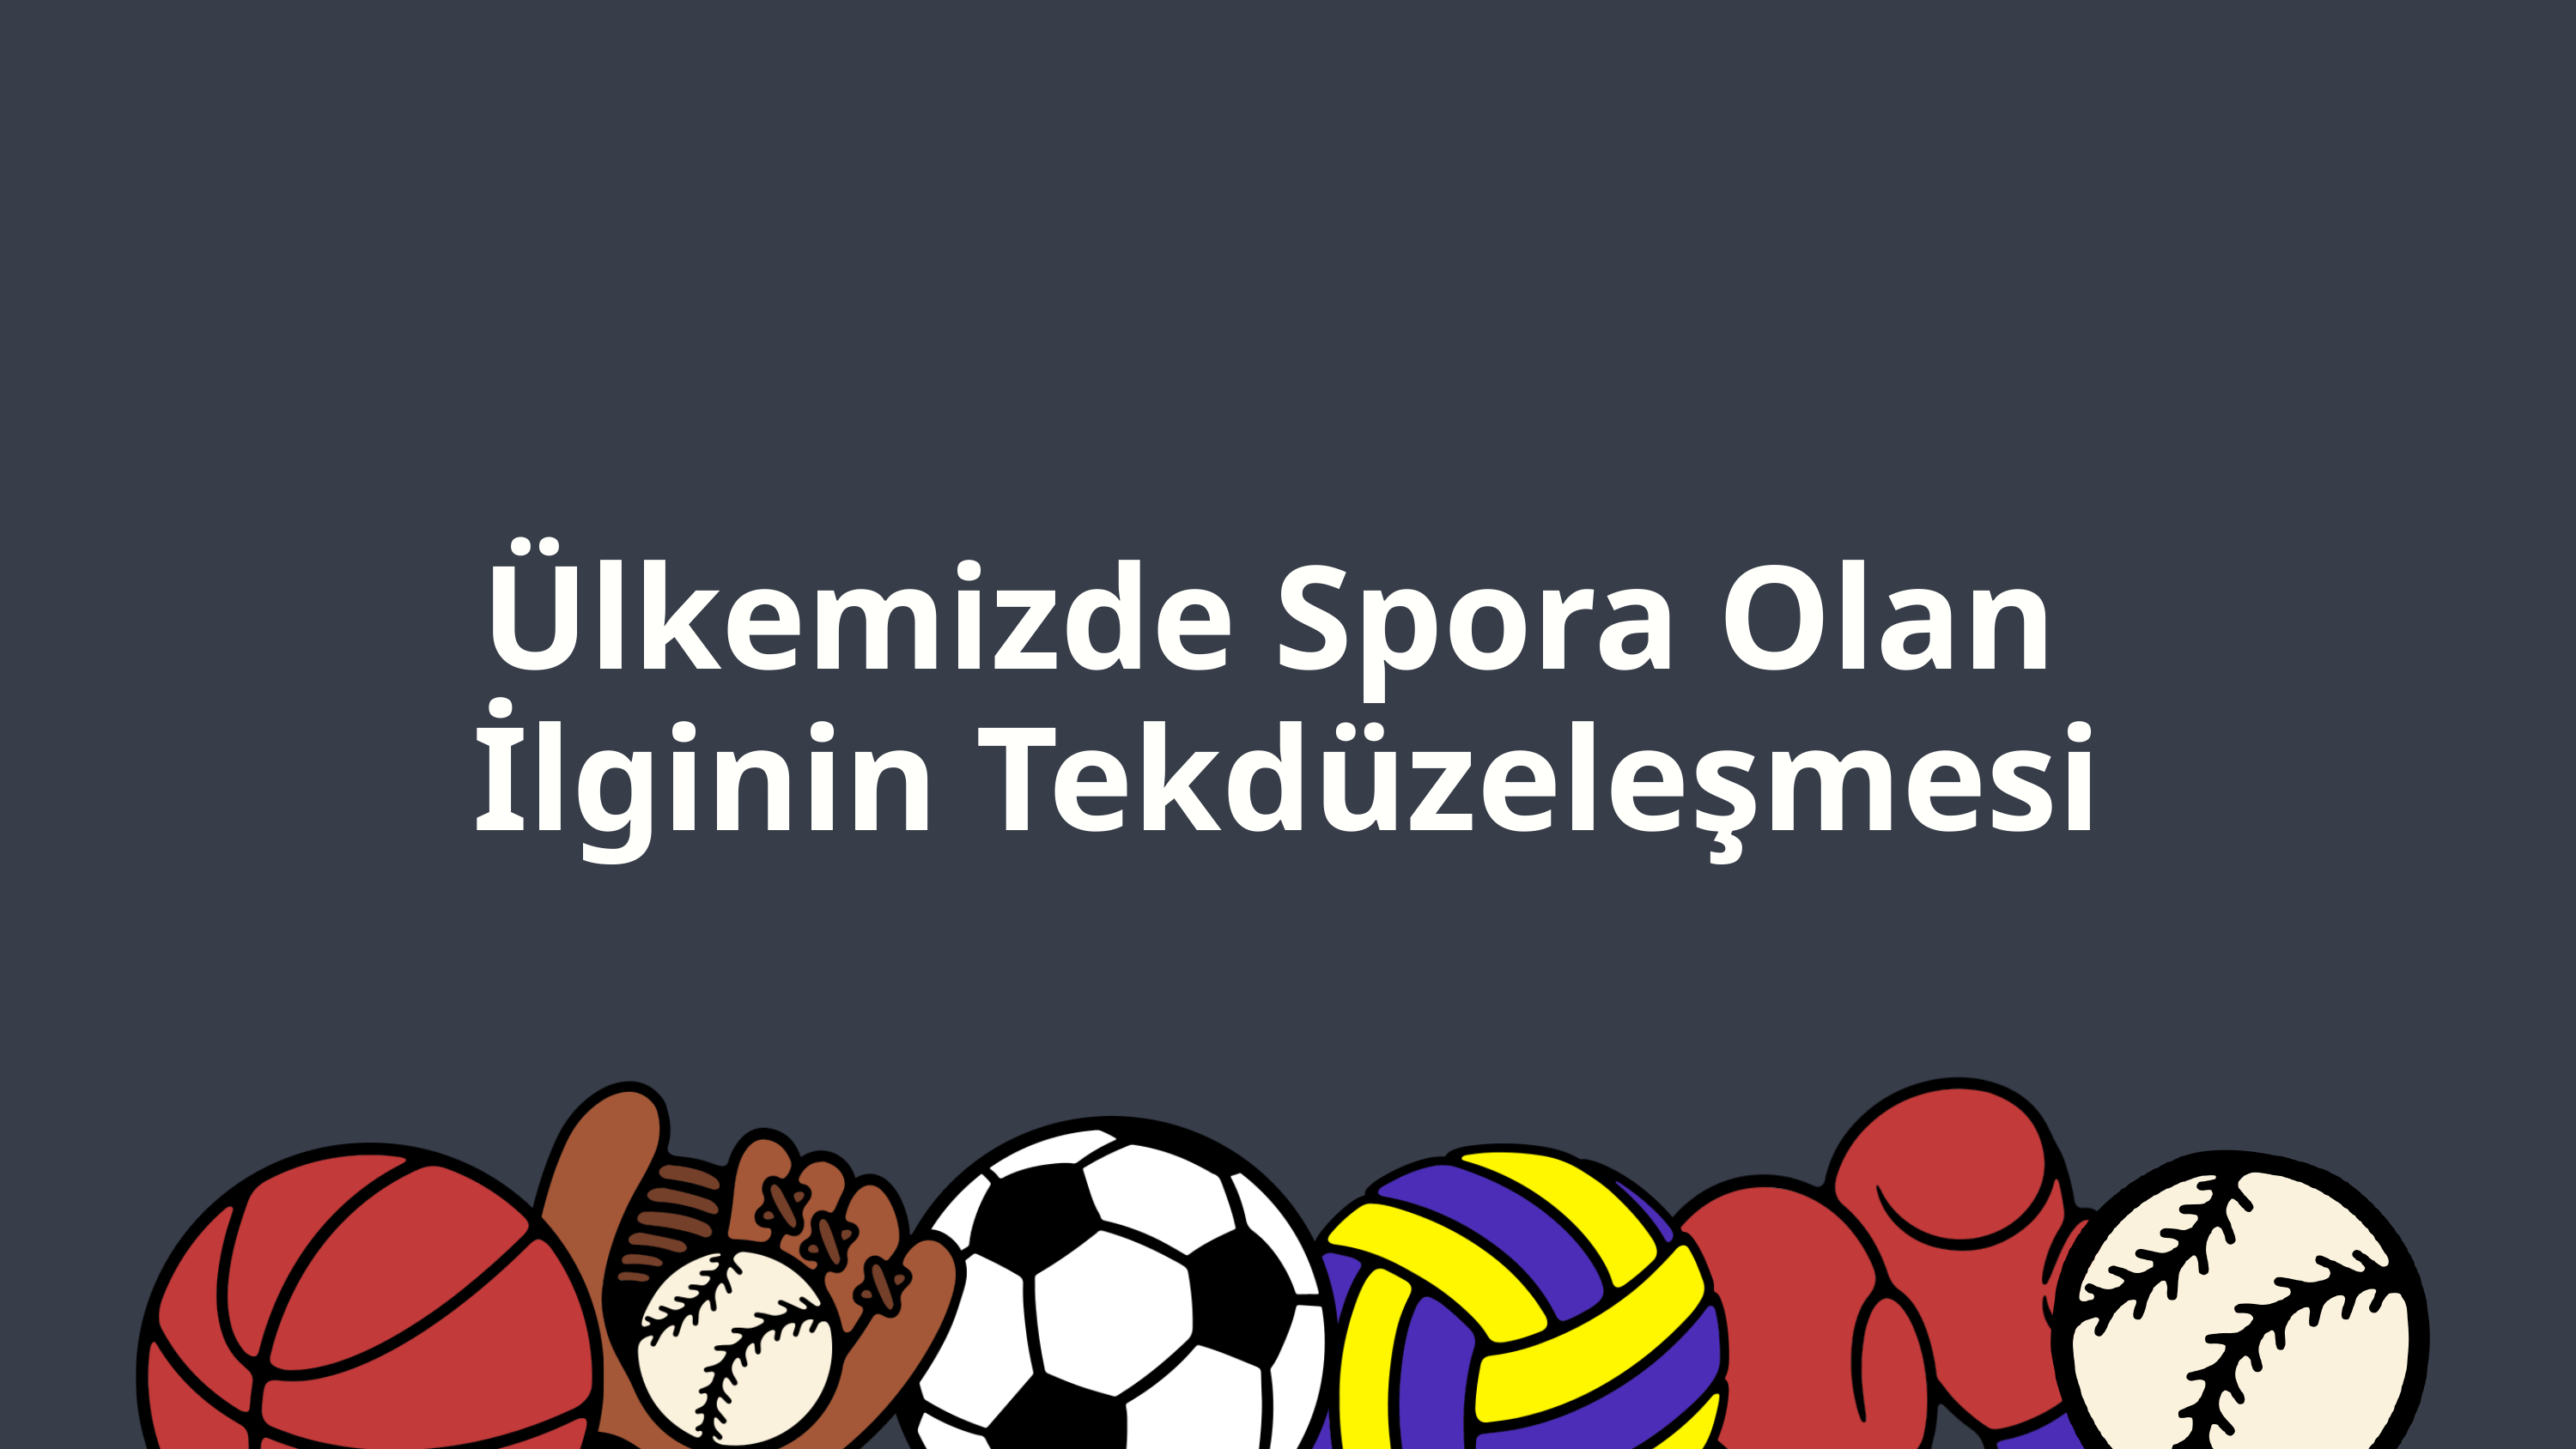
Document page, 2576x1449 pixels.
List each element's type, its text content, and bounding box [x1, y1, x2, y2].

text_box [1339, 1143, 1729, 1449]
text_box Ülkemizde Spora Olan İlginin Tekdüzeleşmesi [331, 535, 2245, 860]
text_box [519, 1080, 968, 1449]
text_box [136, 1143, 605, 1449]
text_box [968, 1116, 1339, 1449]
text_box [1635, 1076, 2139, 1449]
text_box [2049, 1143, 2440, 1449]
